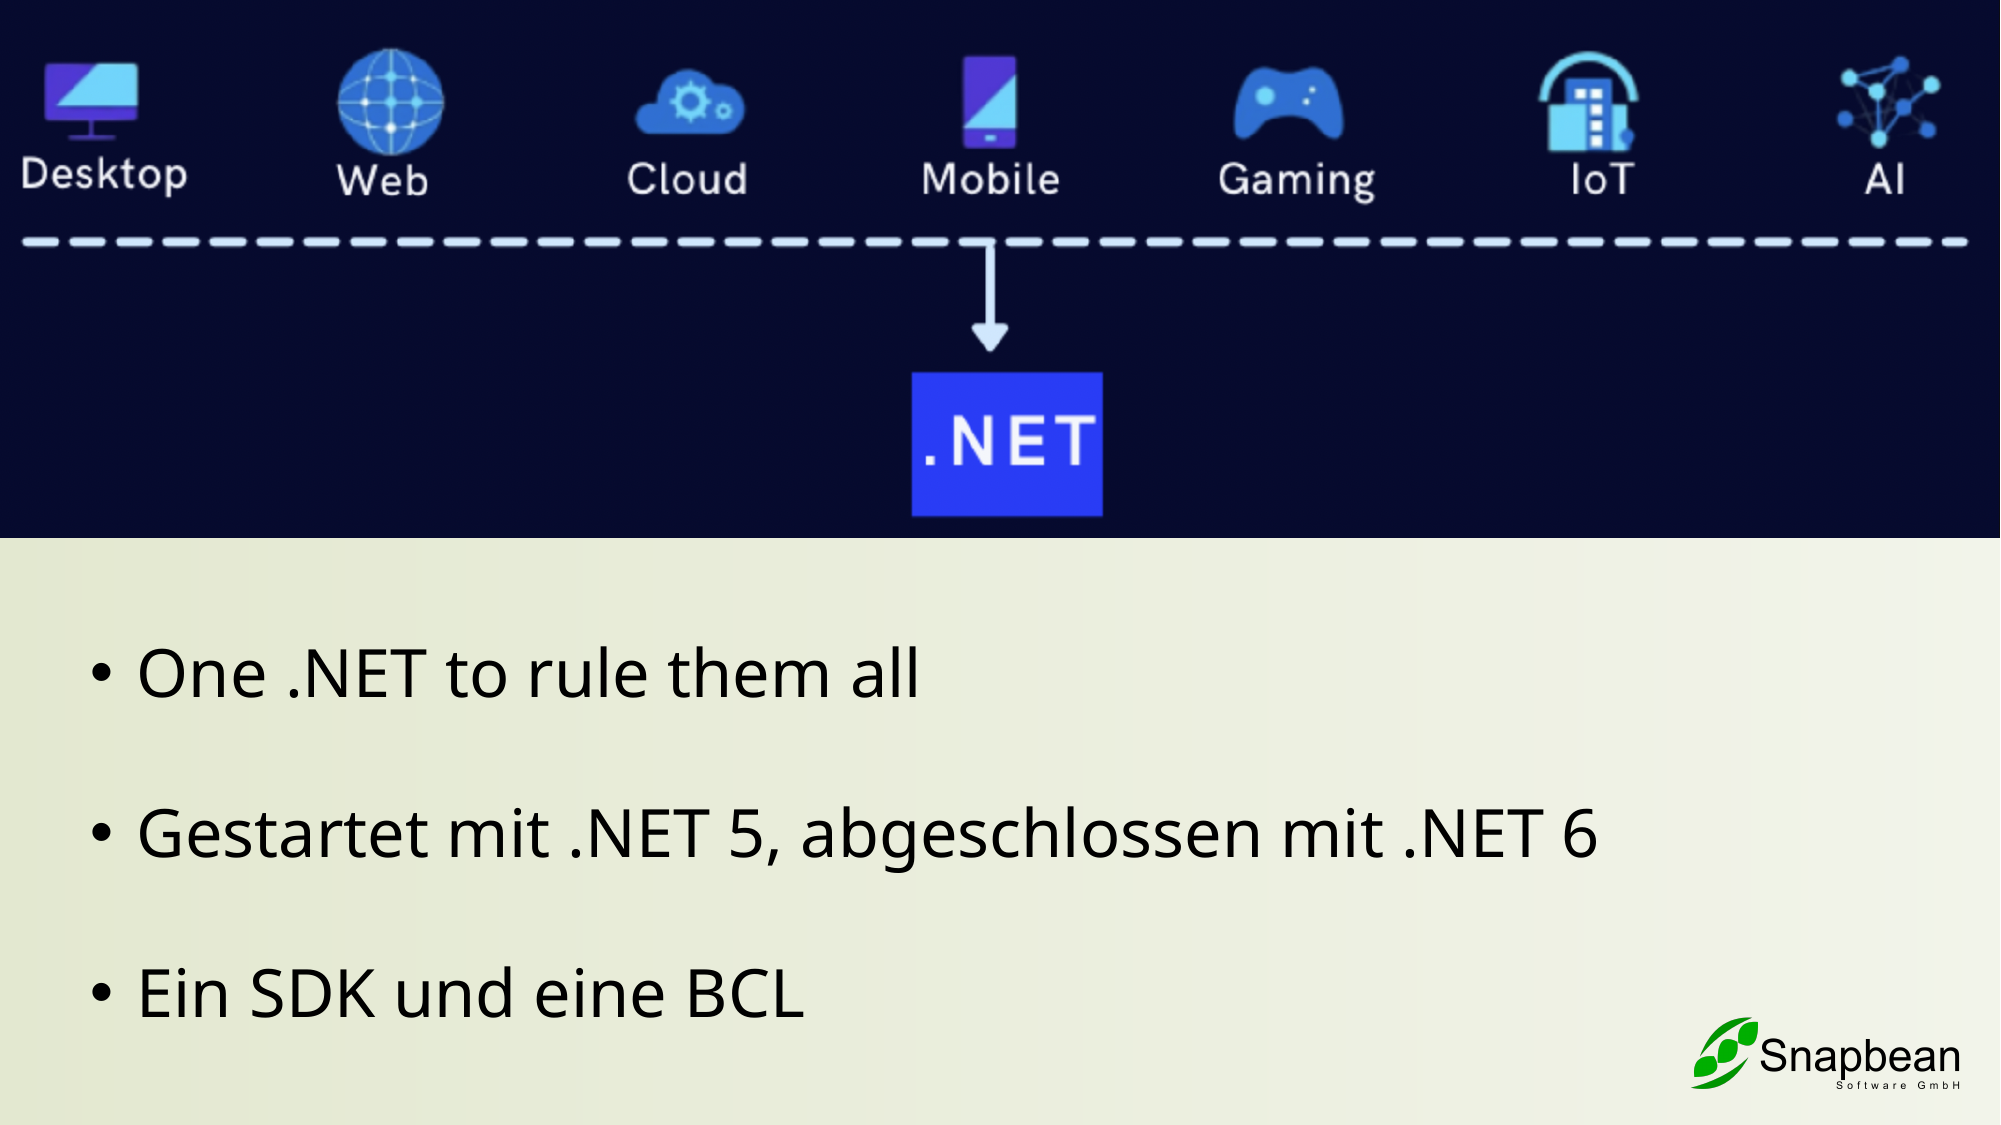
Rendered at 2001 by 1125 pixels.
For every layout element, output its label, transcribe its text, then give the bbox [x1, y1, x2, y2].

text_box One .NET to rule them all Gestartet mit .NET 5, abgeschlossen mit .NET 6 Ein SDK und eine BCL [74, 623, 1821, 1039]
picture [1690, 1015, 2000, 1096]
picture [0, 0, 2000, 539]
